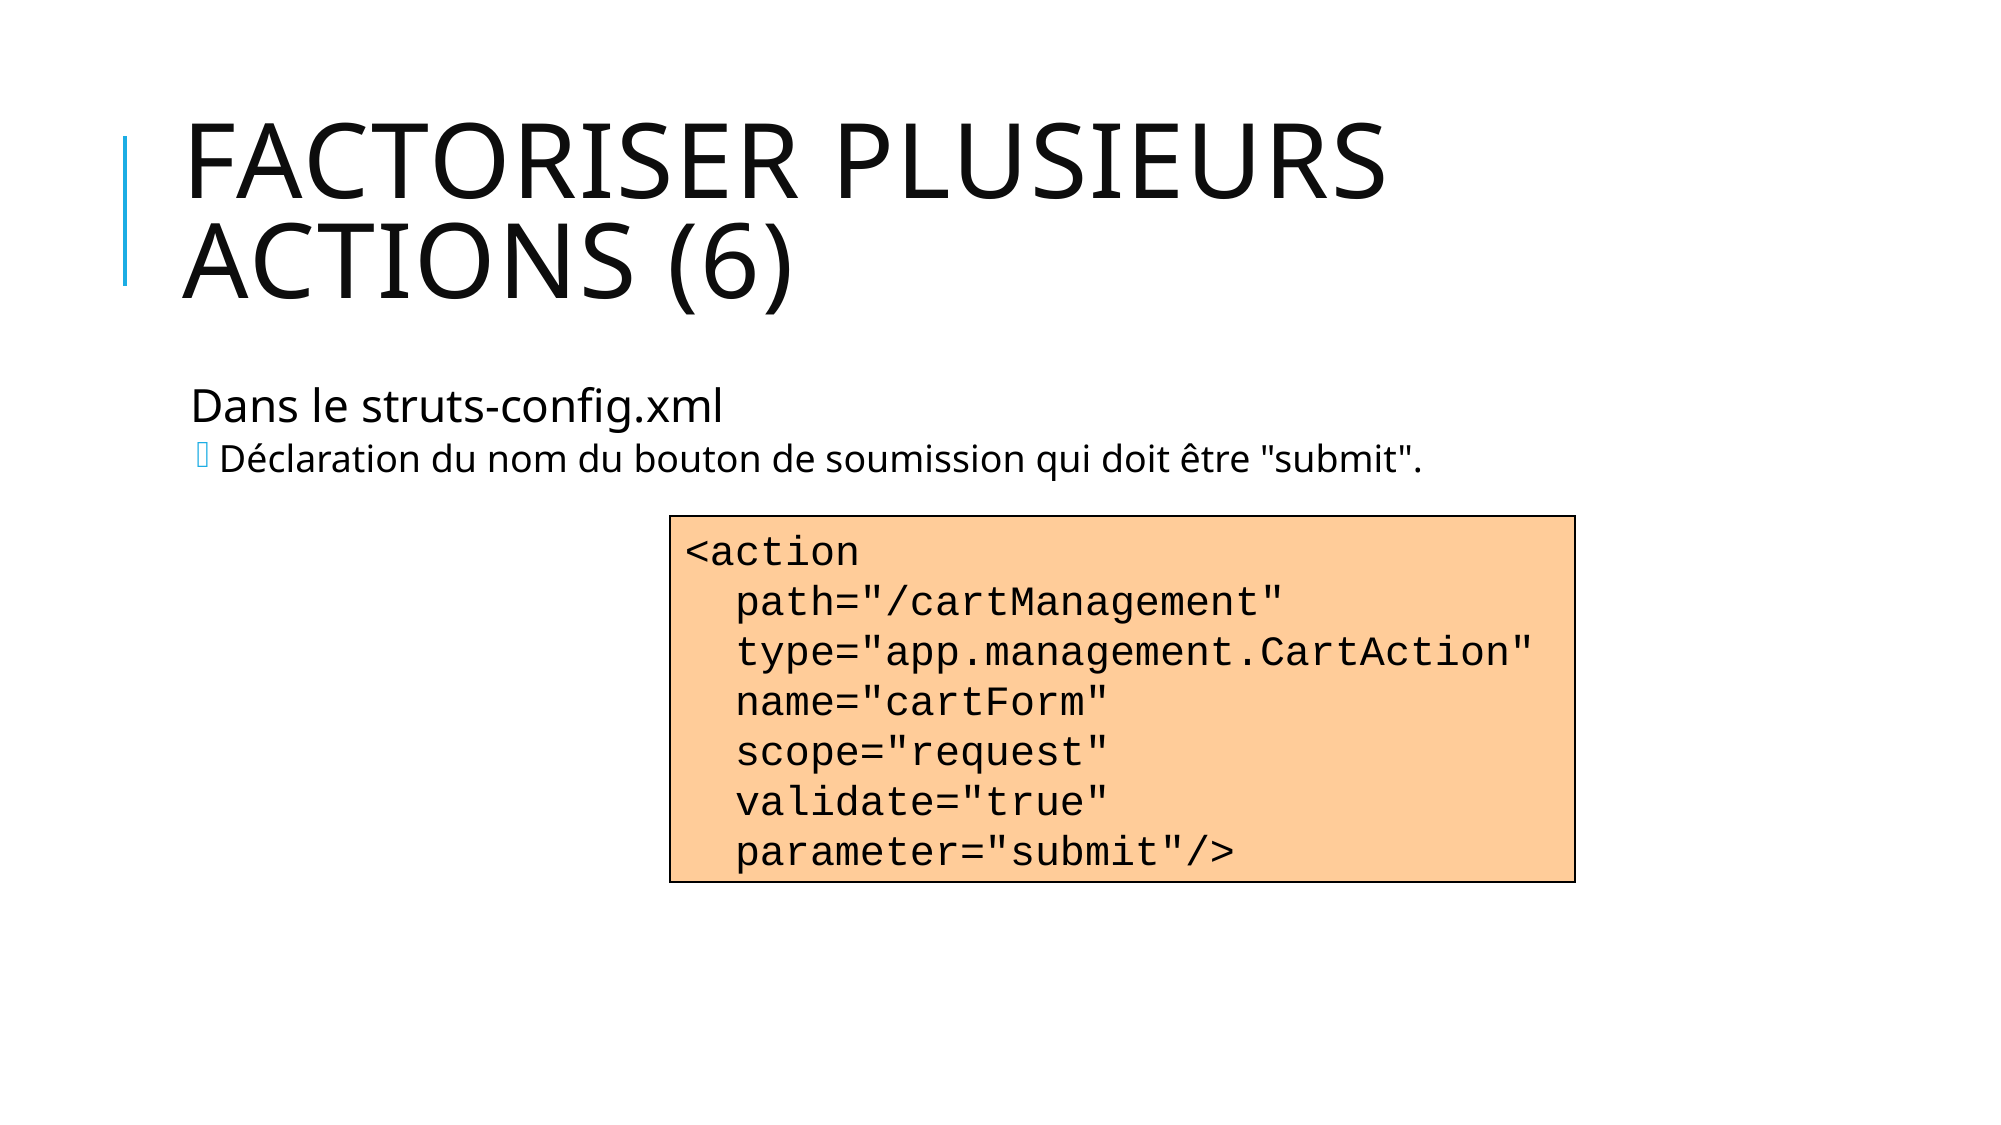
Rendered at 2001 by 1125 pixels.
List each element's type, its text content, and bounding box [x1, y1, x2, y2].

title Factoriser plusieurs actions (6) [168, 96, 1763, 342]
list Dans le struts-config.xml Déclaration du nom du bouton de soumission qui doit être "submit". [168, 375, 1763, 1035]
text_box <action path="/cartManagement" type="app.management.CartAction" name="cartForm" scope="request" validate="true" parameter="submit"/> [670, 516, 1576, 882]
